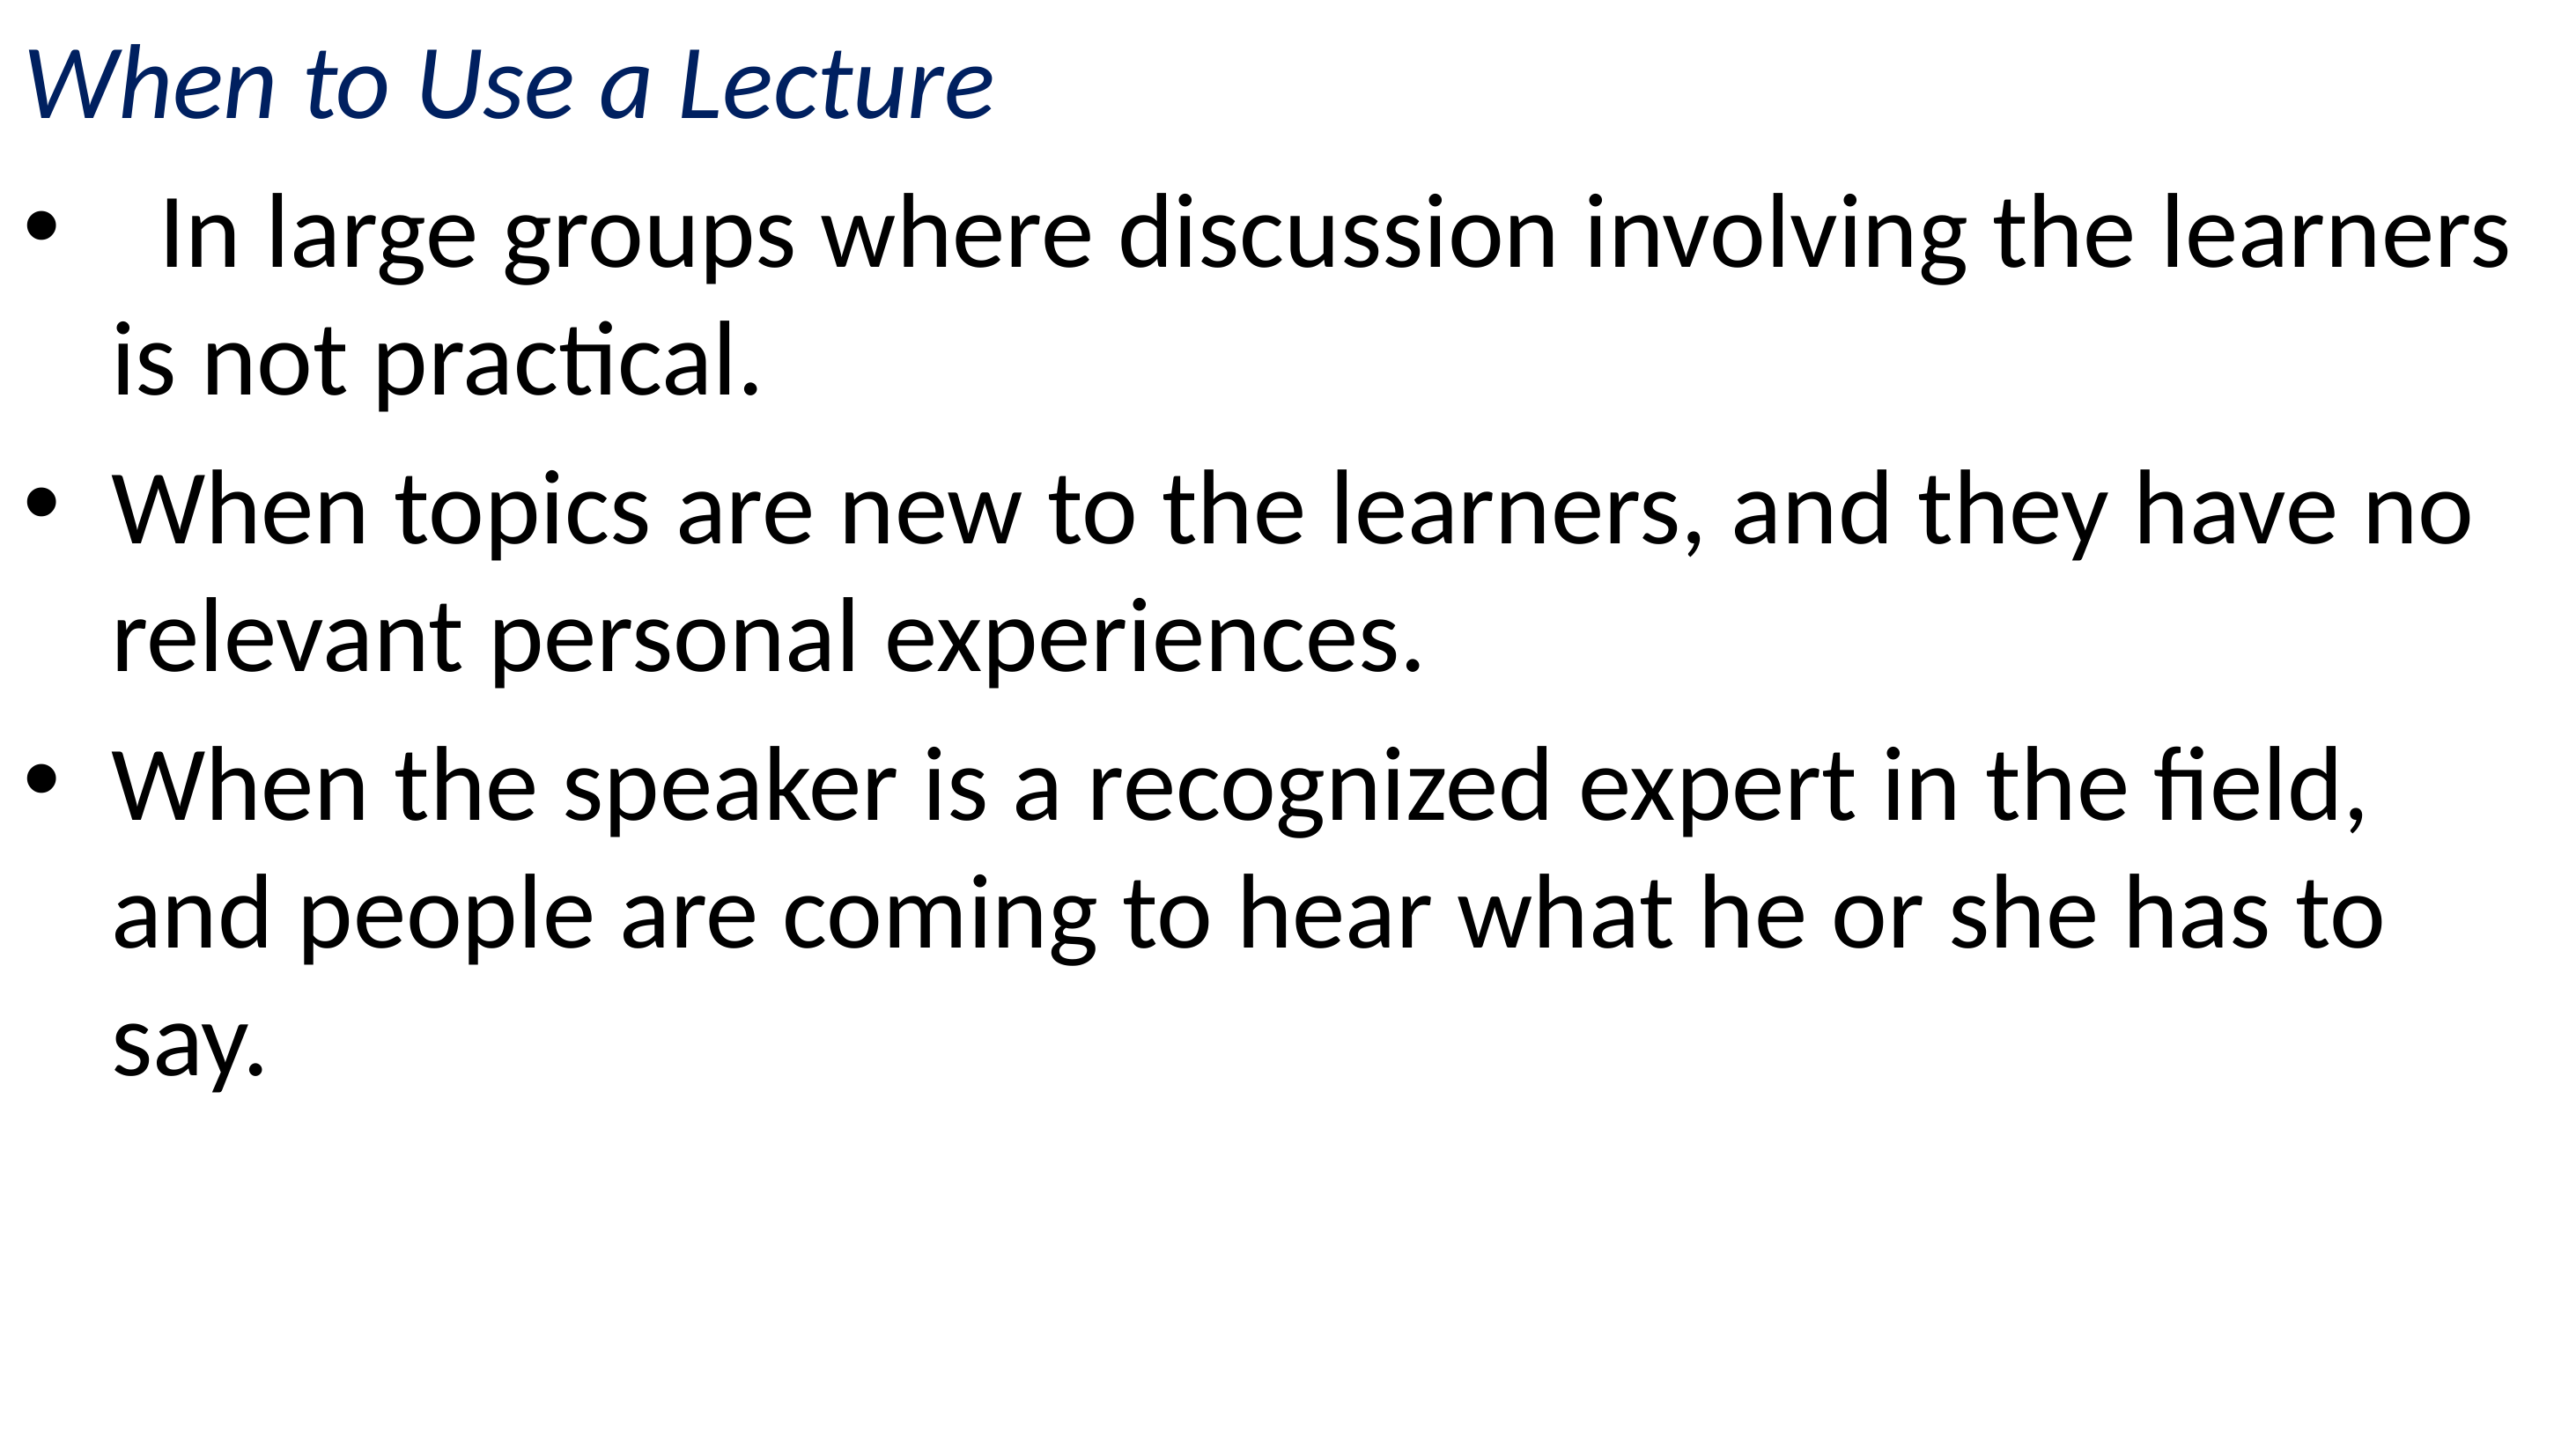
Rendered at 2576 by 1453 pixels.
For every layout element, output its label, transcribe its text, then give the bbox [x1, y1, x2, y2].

list When to Use a Lecture In large groups where discussion involving the learners is not practical. When topics are new to the learners, and they have no relevant personal experiences. When the speaker is a recognized expert in the field, and people are coming to hear what he or she has to say. [0, 0, 2576, 1453]
